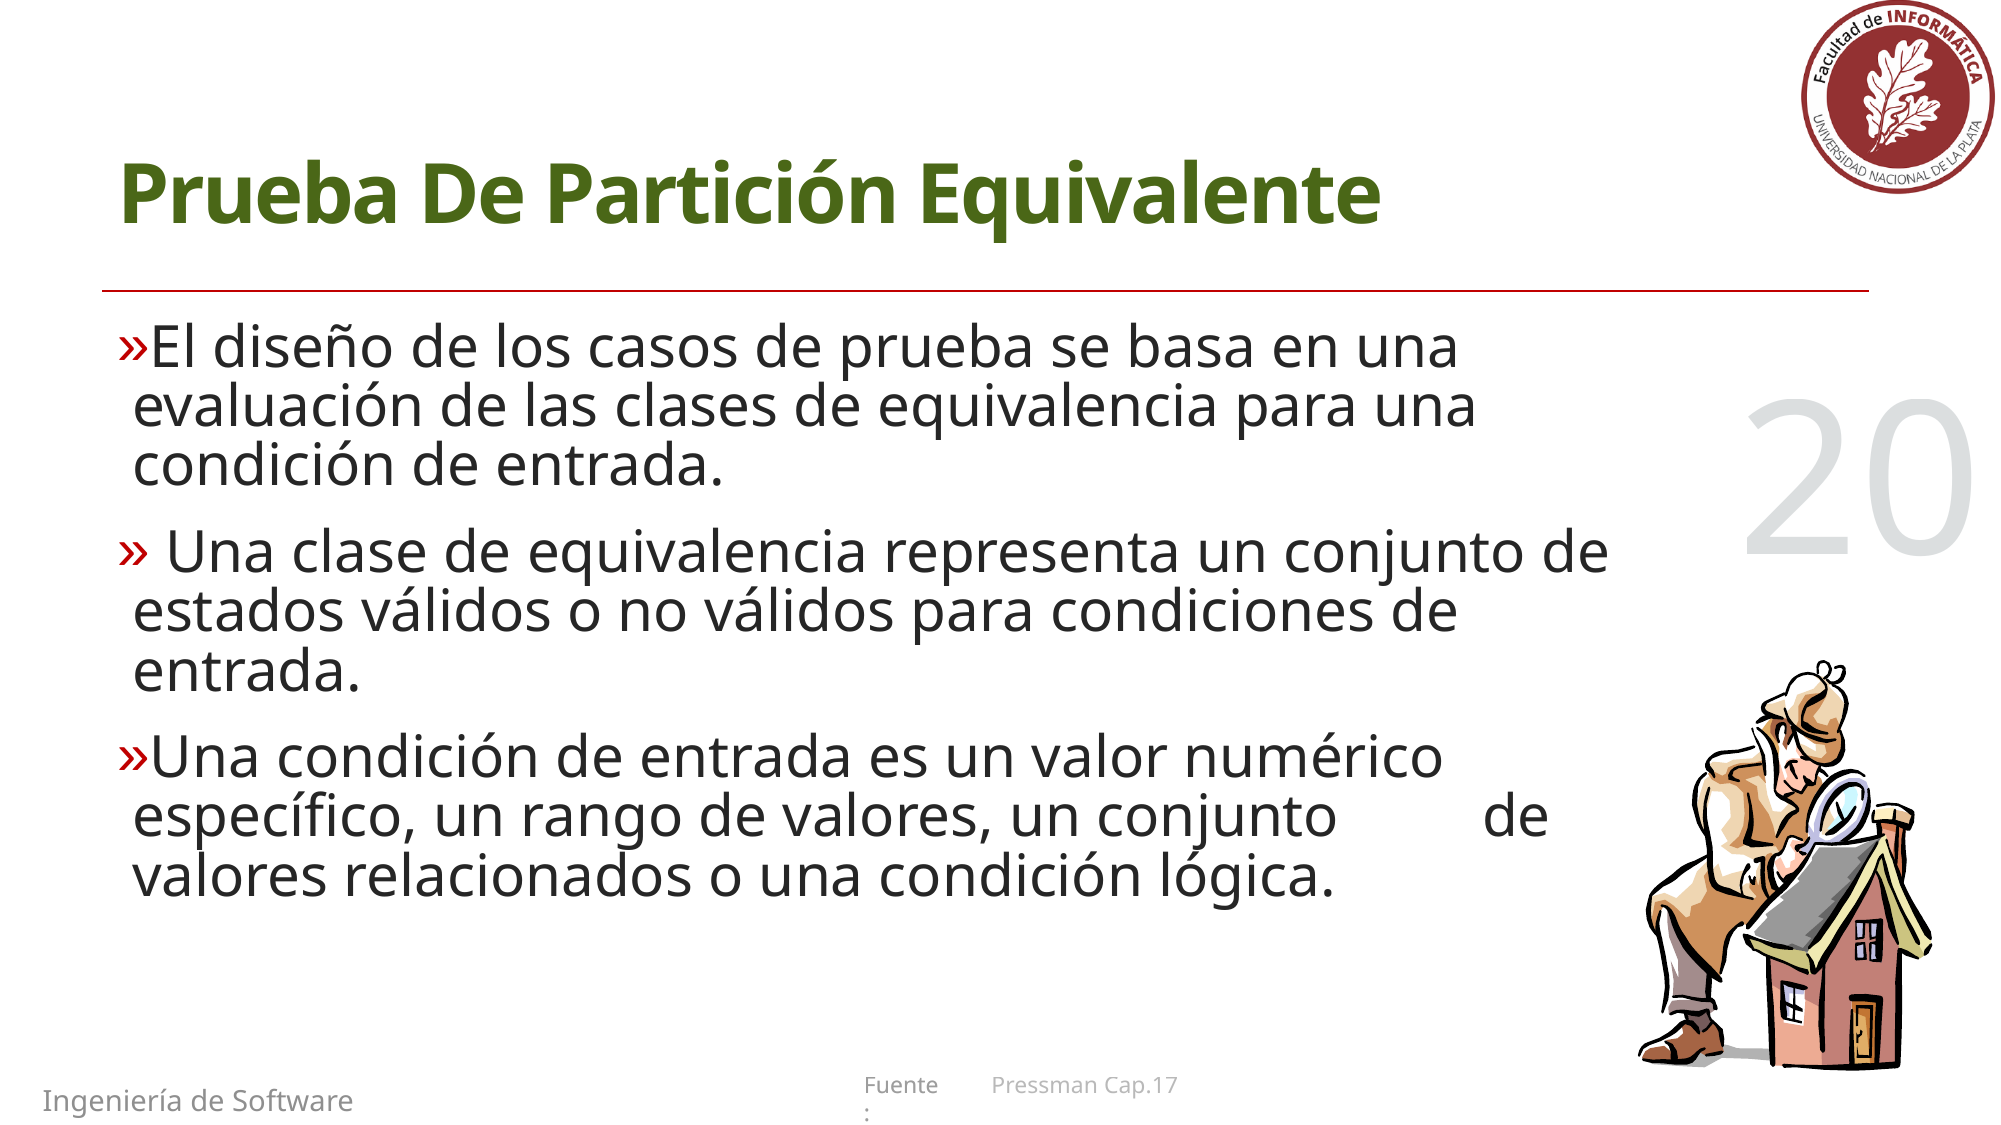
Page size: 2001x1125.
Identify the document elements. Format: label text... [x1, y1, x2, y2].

title Prueba De Partición Equivalente [102, 105, 1747, 291]
footer Ingeniería de Software II [27, 1075, 382, 1111]
list El diseño de los casos de prueba se basa en una evaluación de las clases de equivalencia para una condición de entrada. Una clase de equivalencia representa un conjunto de estados válidos o no válidos para condiciones de entrada. Una condición de entrada es un valor numérico específico, un rango de valores, un conjunto de valores relacionados o una condición lógica. [102, 312, 1709, 1047]
picture [1637, 656, 1936, 1075]
list Pressman Cap.17 [976, 1067, 1332, 1118]
slide_number 20 [1709, 467, 1998, 640]
picture [1801, 0, 2000, 195]
